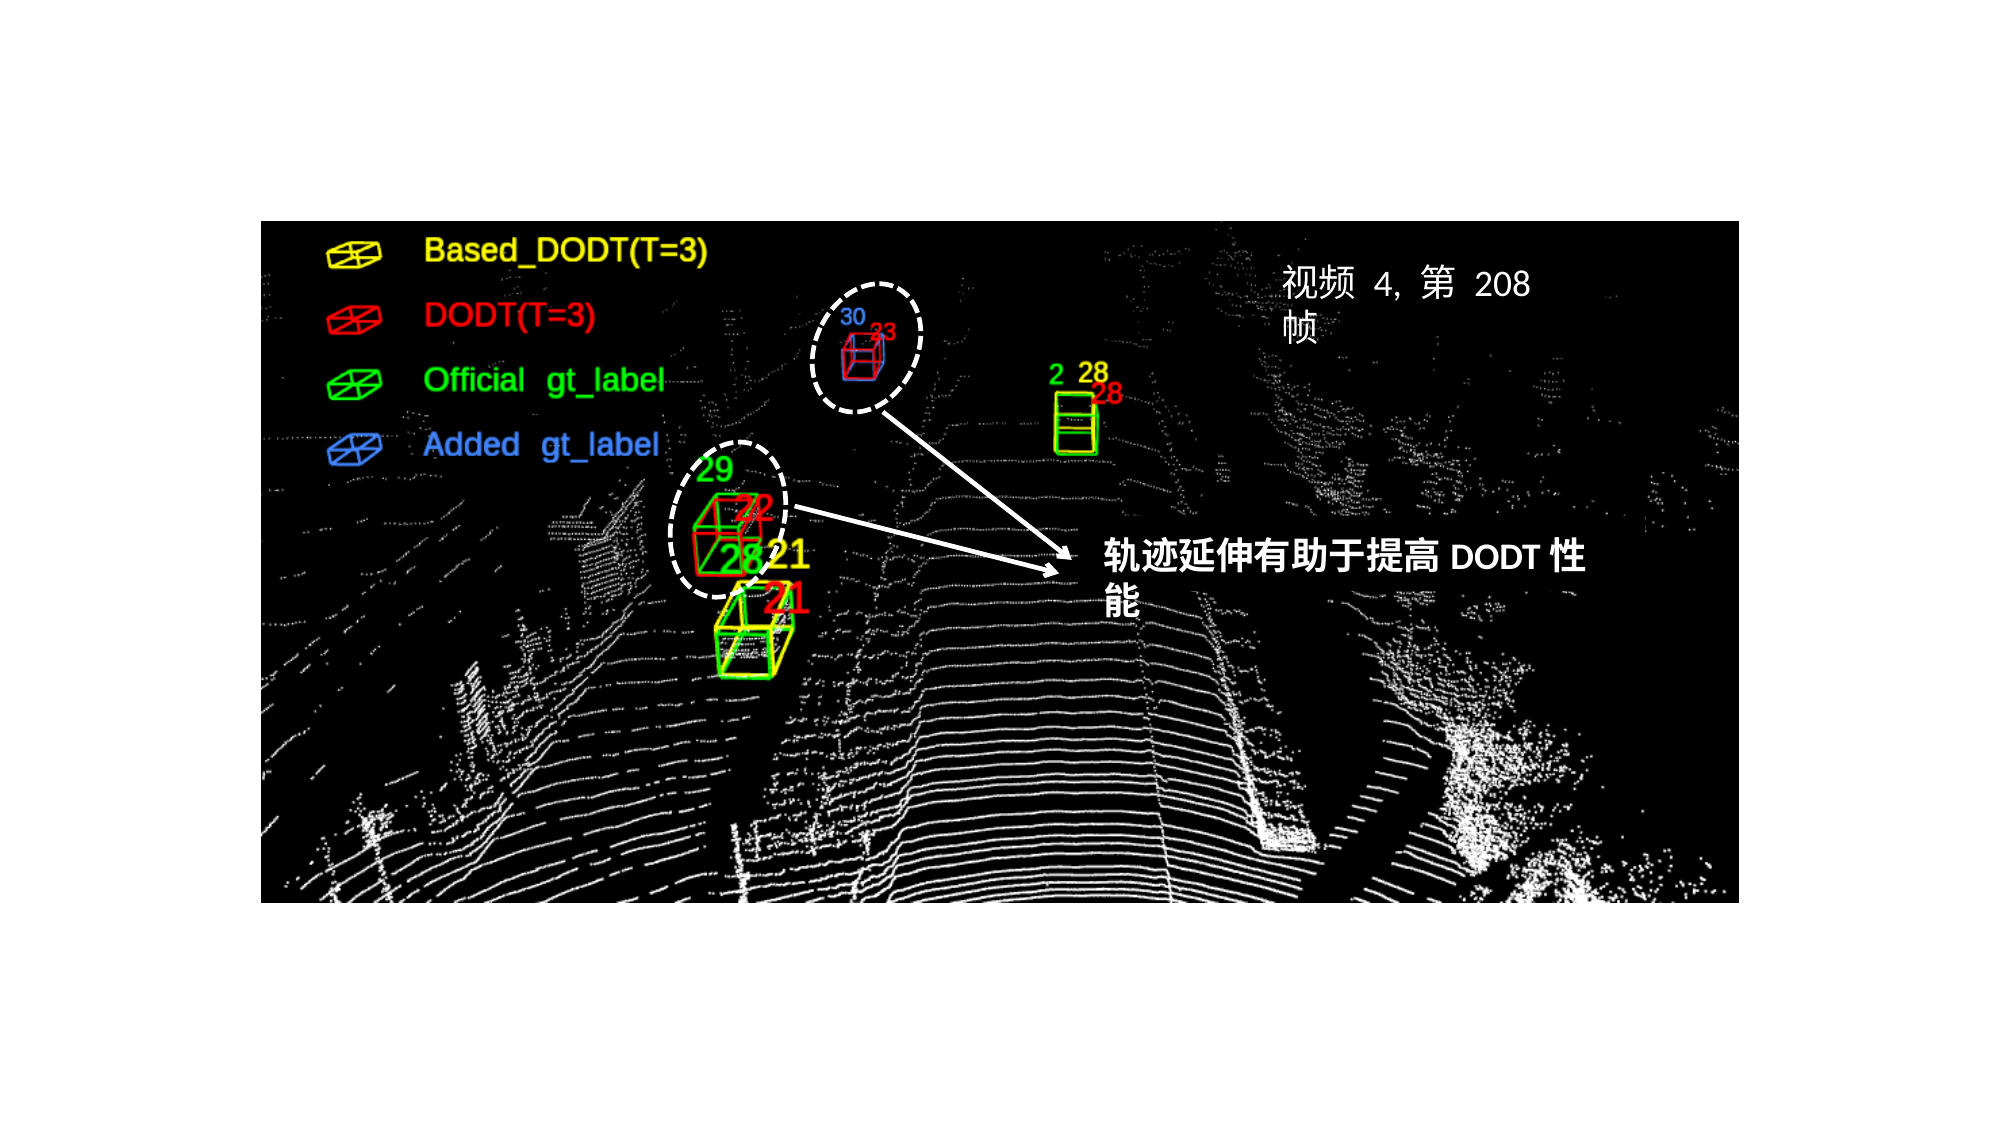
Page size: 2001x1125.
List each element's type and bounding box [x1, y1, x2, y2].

text_box [261, 221, 1739, 903]
